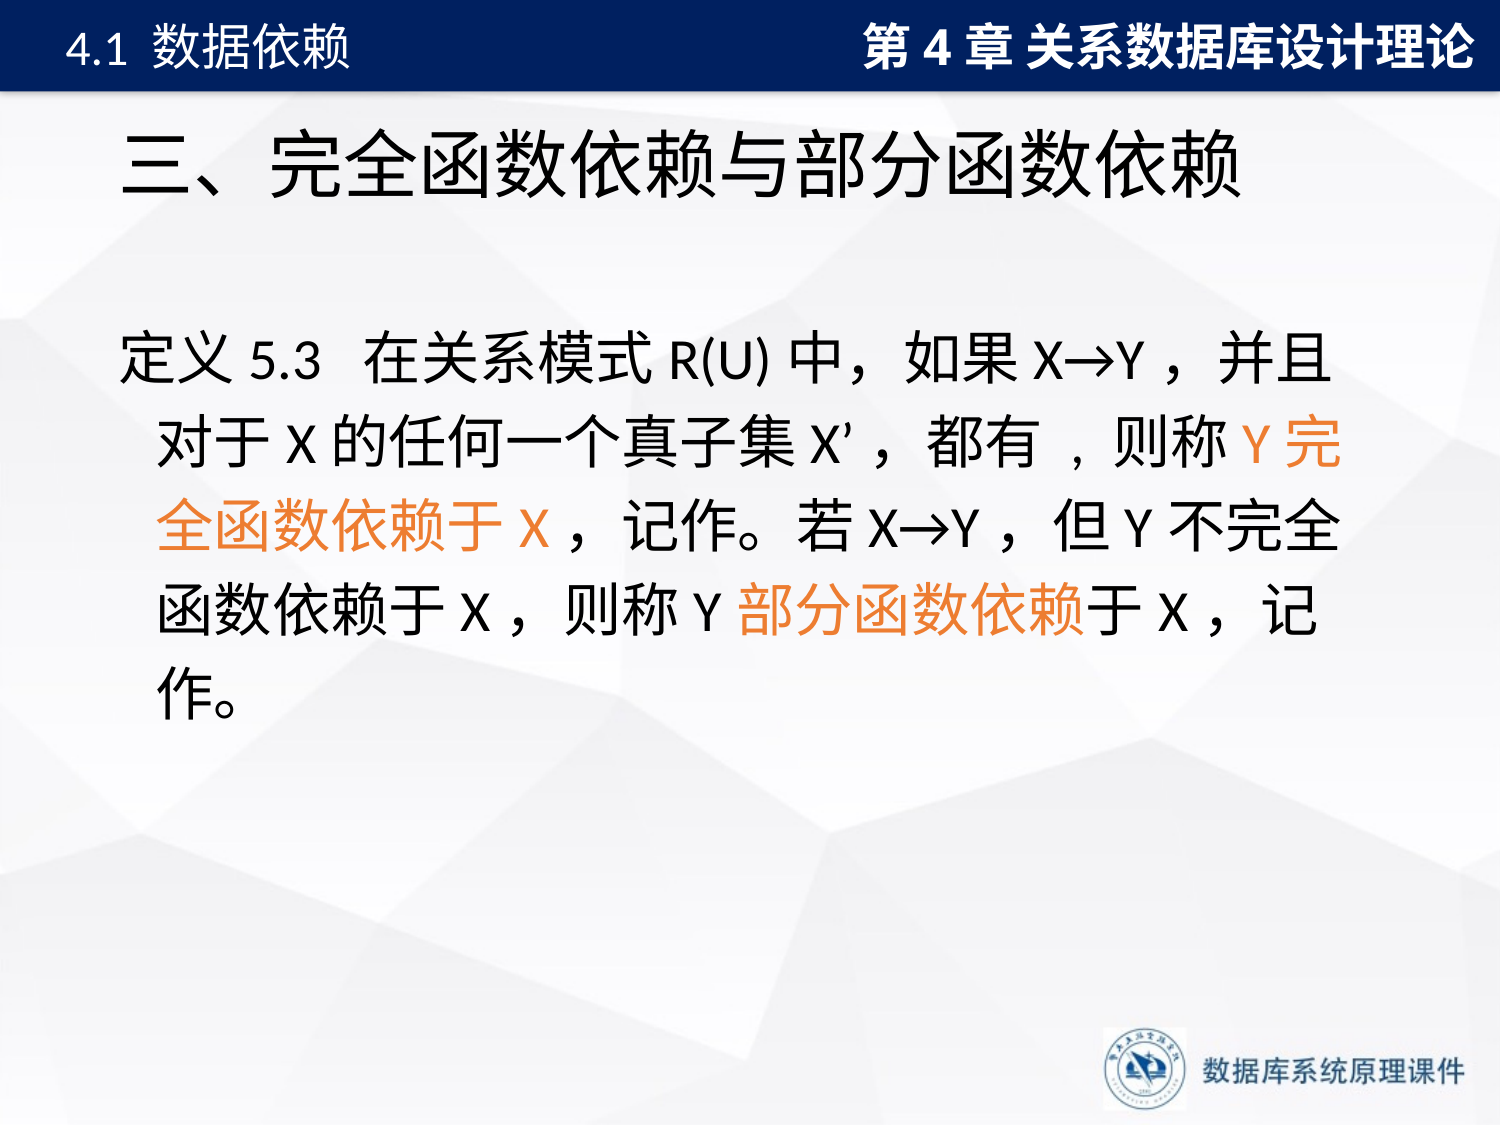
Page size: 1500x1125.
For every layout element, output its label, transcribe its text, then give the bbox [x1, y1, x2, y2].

text_box 4.1 数据依赖 [50, 8, 367, 83]
text_box [0, 0, 1500, 92]
text_box 第4章 关系数据库设计理论 [847, 7, 1491, 83]
title 三、完全函数依赖与部分函数依赖 [103, 100, 1397, 278]
picture [0, 92, 1500, 1125]
